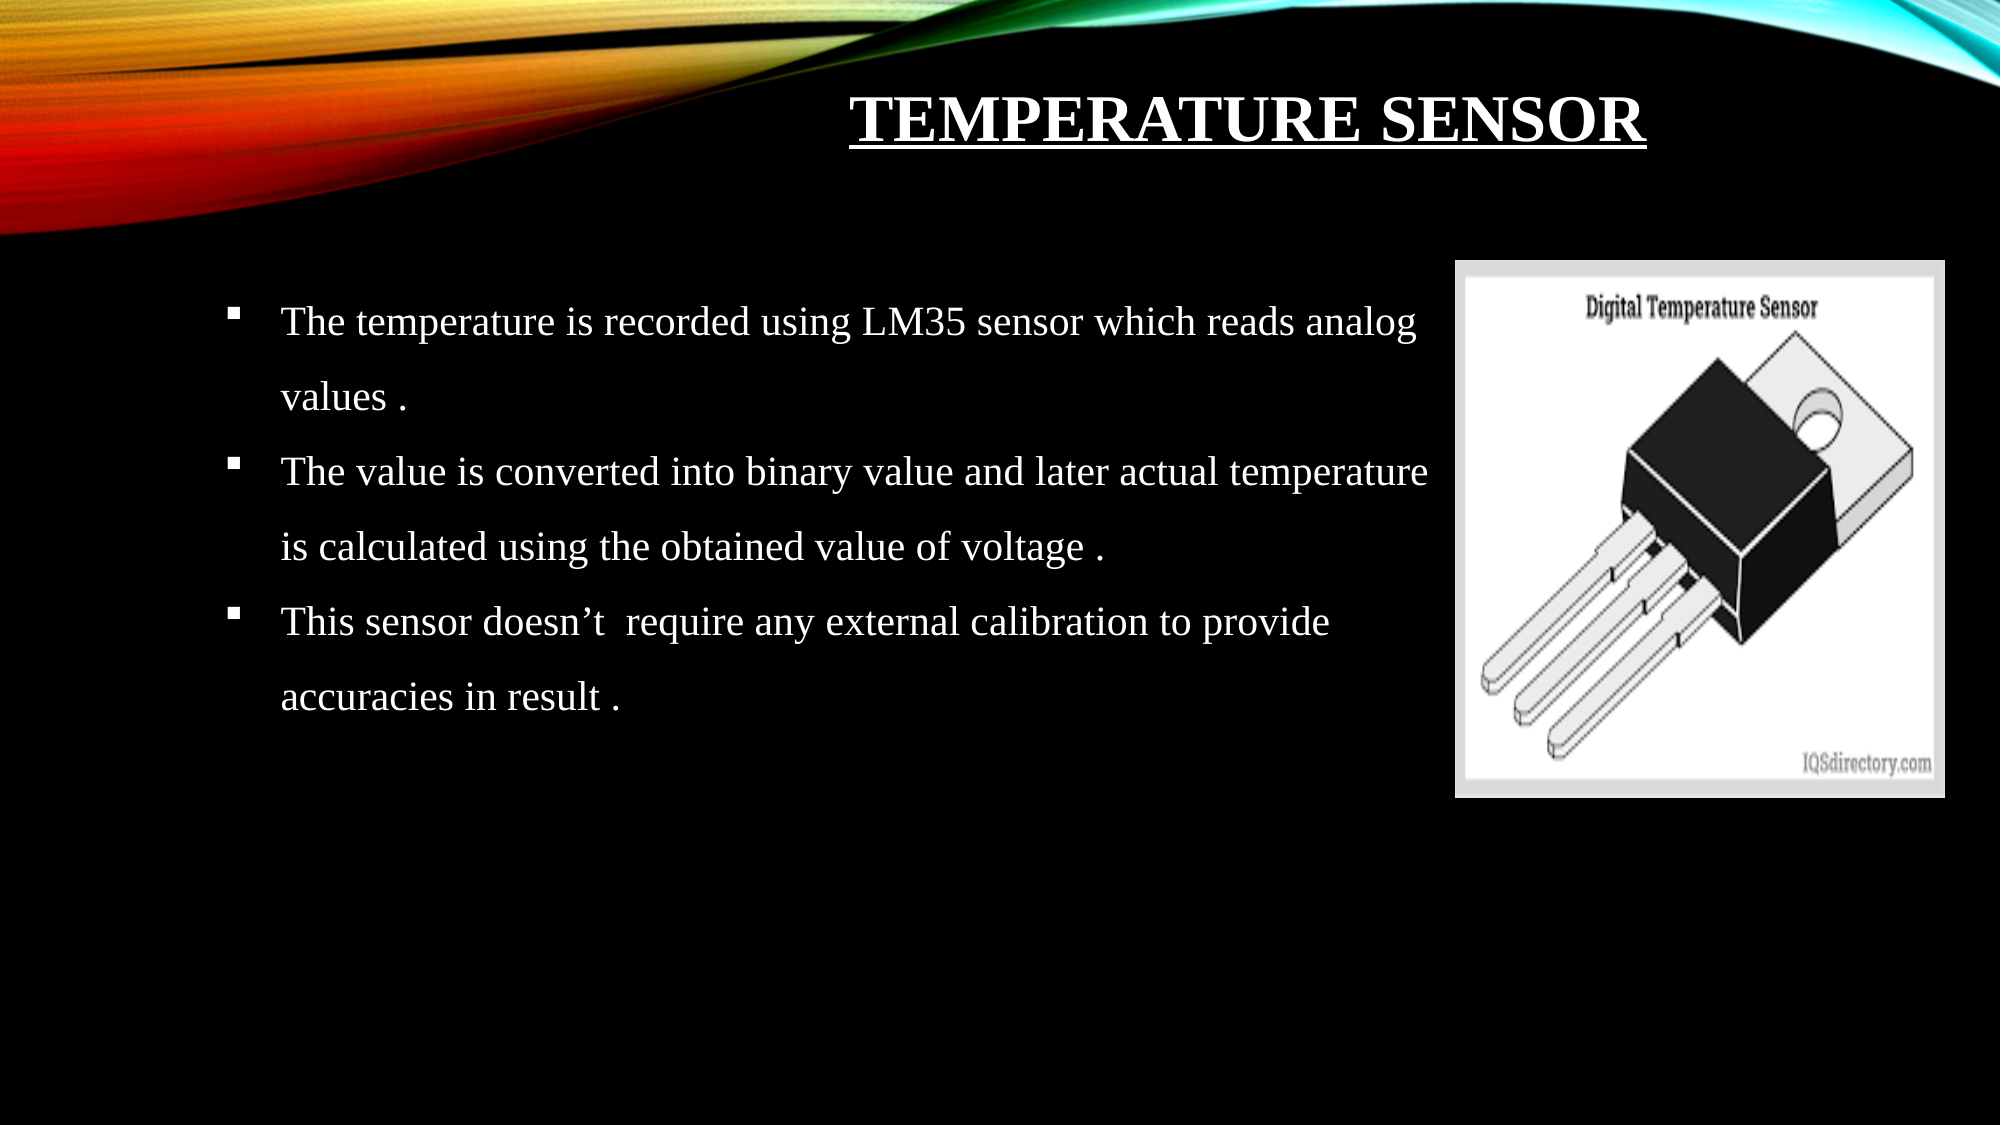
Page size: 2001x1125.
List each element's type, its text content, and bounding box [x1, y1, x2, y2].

picture [0, 0, 2000, 237]
text_box TEMPERATURE SENSOR [731, 67, 1765, 162]
text_box The temperature is recorded using LM35 sensor which reads analog values . The value is converted into binary value and later actual temperature is calculated using the obtained value of voltage . This sensor doesn’t require any external calibration to provide accuracies in result . [209, 261, 1456, 801]
picture [1455, 259, 1945, 798]
